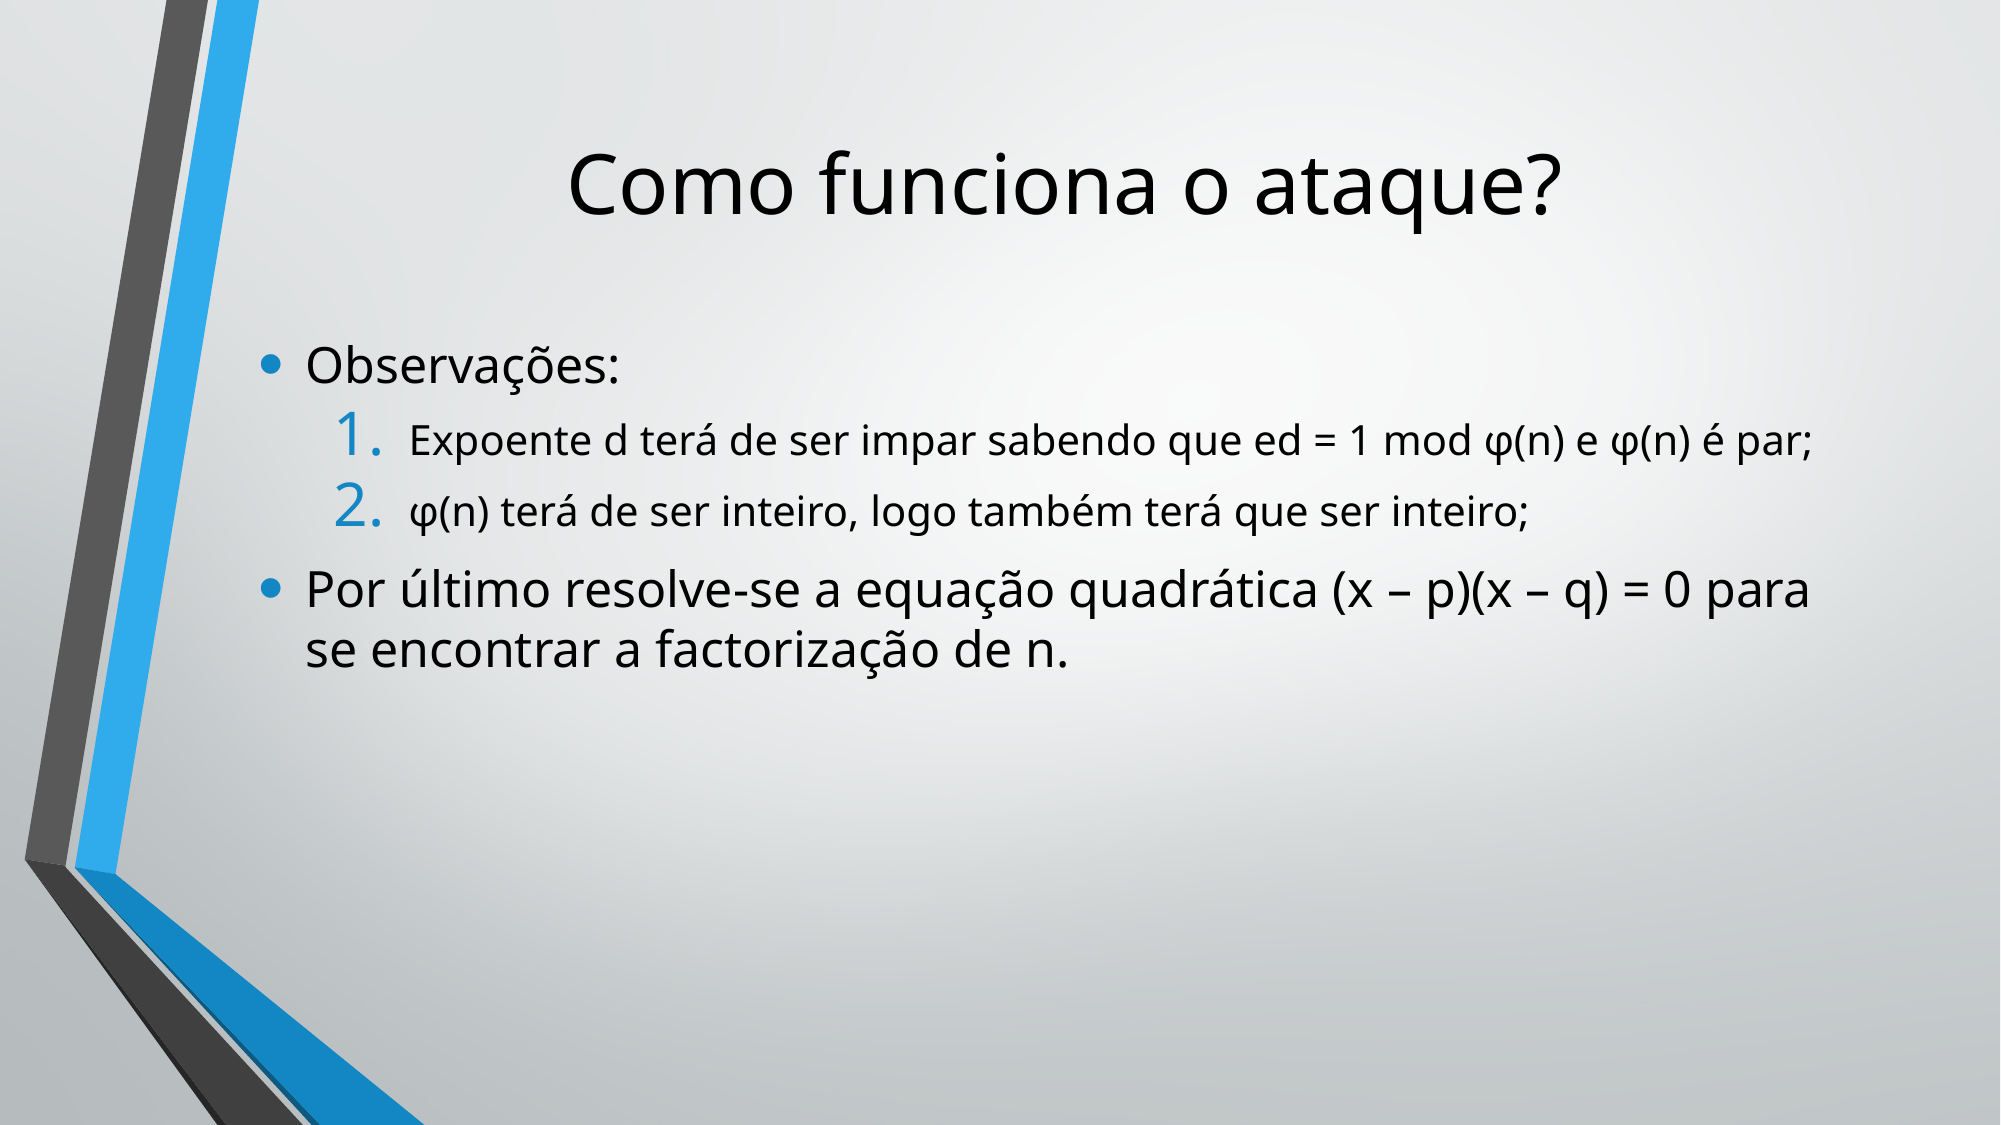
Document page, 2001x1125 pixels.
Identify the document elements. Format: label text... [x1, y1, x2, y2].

title Como funciona o ataque? [243, 112, 1887, 250]
